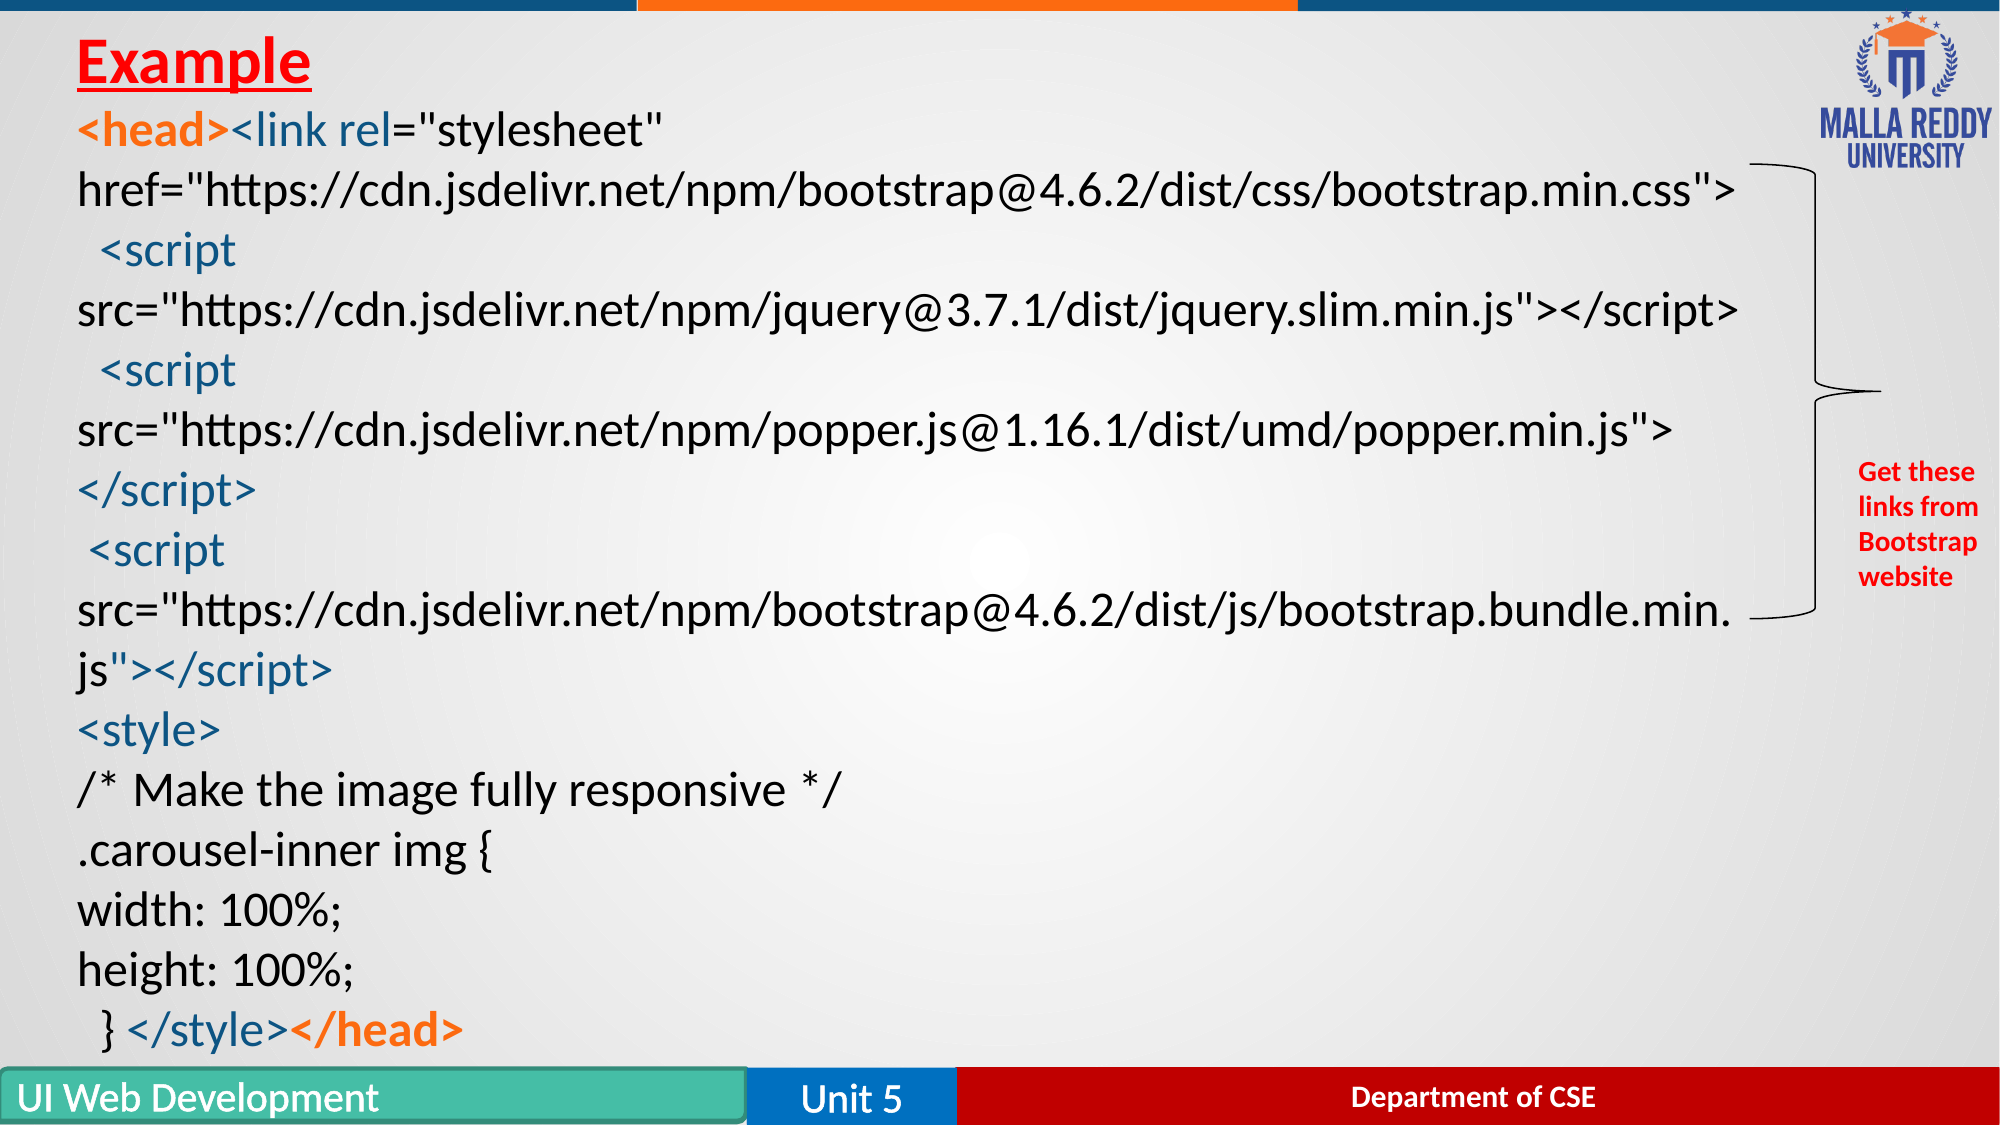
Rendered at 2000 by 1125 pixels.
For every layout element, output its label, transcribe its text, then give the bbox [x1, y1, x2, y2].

text_box Example <head><link rel="stylesheet" href="https://cdn.jsdelivr.net/npm/bootstrap@4.6.2/dist/css/bootstrap.min.css"> <script src="https://cdn.jsdelivr.net/npm/jquery@3.7.1/dist/jquery.slim.min.js"></script> <script src="https://cdn.jsdelivr.net/npm/popper.js@1.16.1/dist/umd/popper.min.js"> </script> <script src="https://cdn.jsdelivr.net/npm/bootstrap@4.6.2/dist/js/bootstrap.bundle.min. js"></script> <style> /* Make the image fully responsive */ .carousel-inner img { width: 100%; height: 100%; } </style></head> [62, 9, 1762, 1065]
picture [1821, 6, 1993, 168]
text_box [1749, 163, 1882, 620]
text_box Get these links from Bootstrap website [1843, 445, 2000, 600]
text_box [0, 1066, 2000, 1125]
